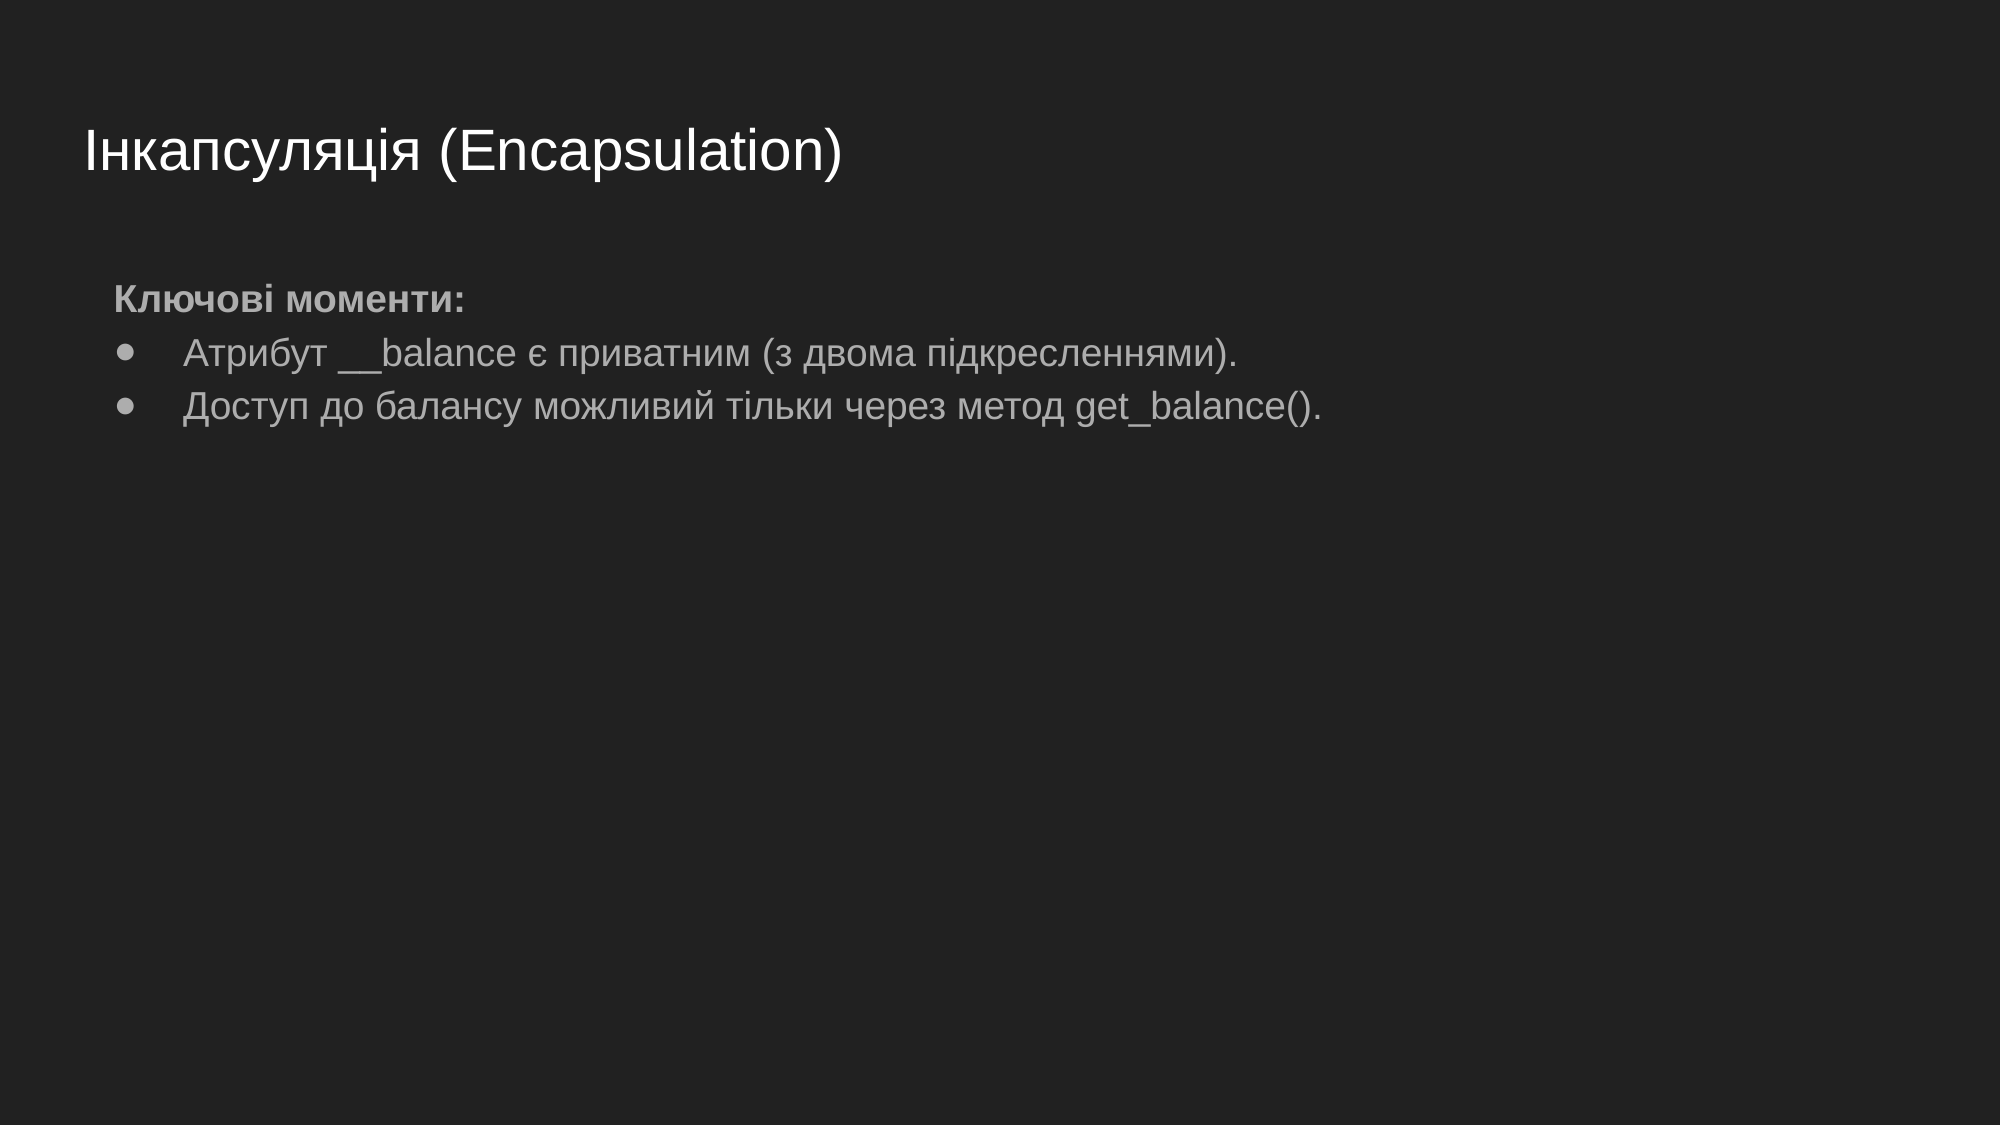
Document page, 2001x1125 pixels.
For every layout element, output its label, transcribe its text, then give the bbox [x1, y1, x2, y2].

list Ключові моменти: Атрибут __balance є приватним (з двома підкресленнями). Доступ до балансу можливий тільки через метод get_balance(). [68, 252, 1864, 599]
title Інкапсуляція (Encapsulation) [68, 97, 1932, 223]
